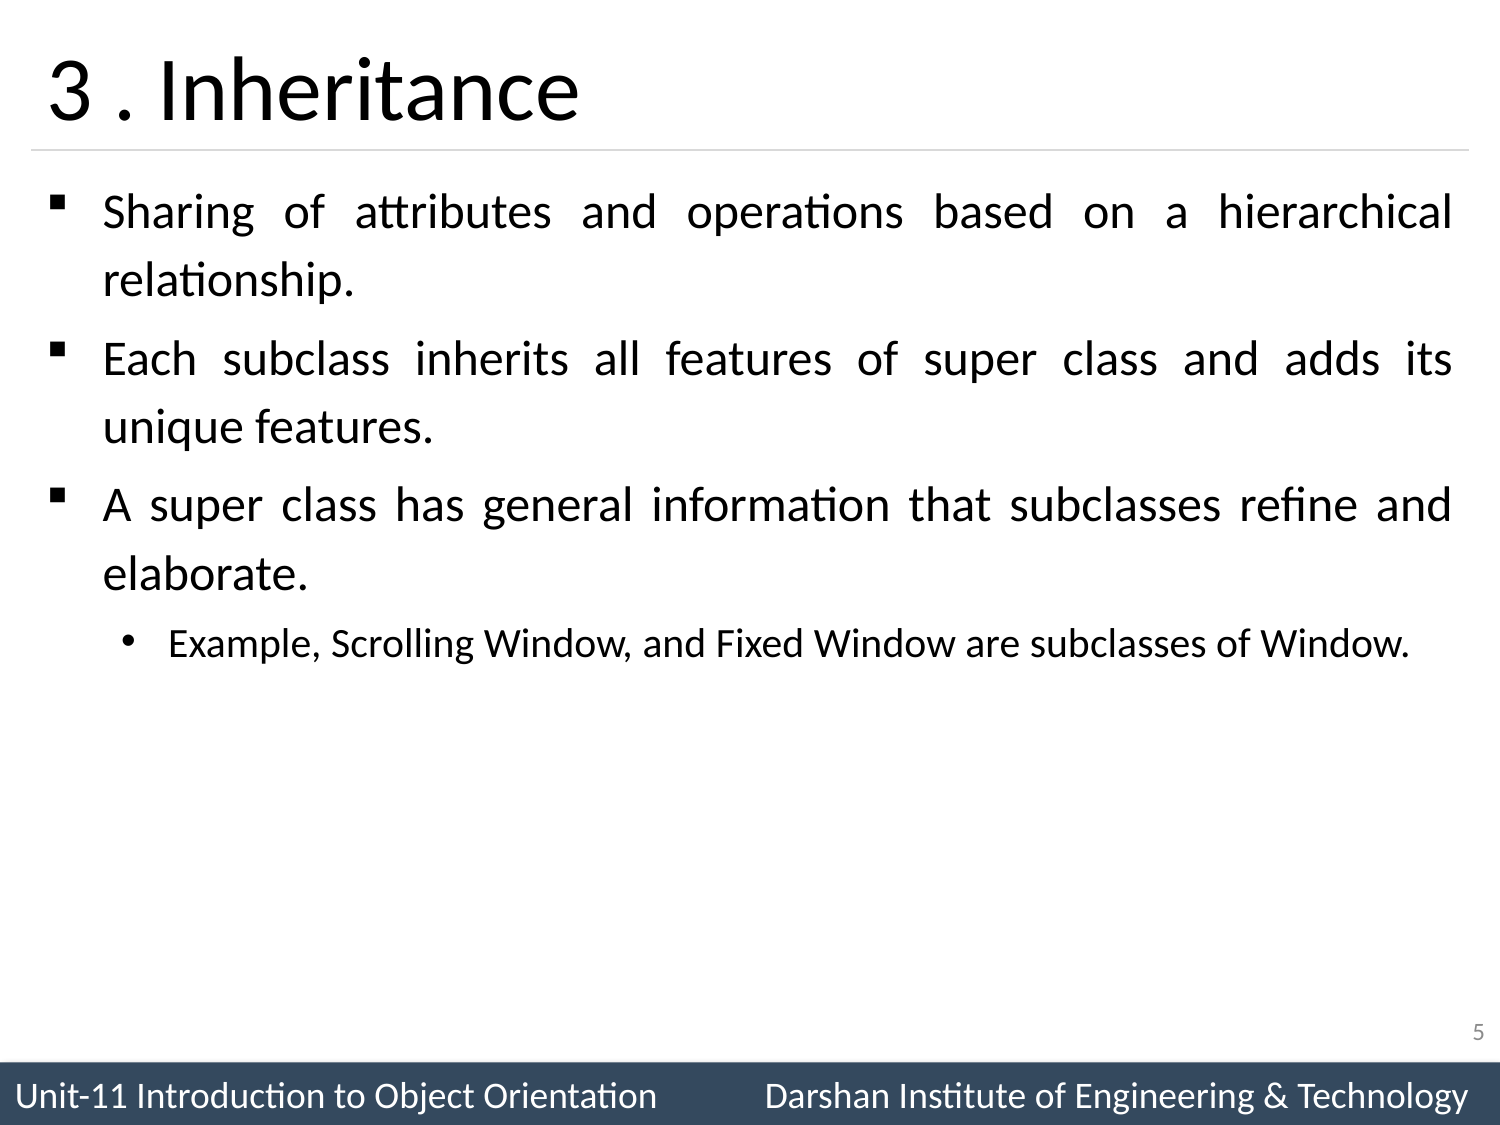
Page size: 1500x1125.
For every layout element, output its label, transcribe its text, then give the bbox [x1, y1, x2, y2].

slide_number 5 [1149, 999, 1500, 1060]
list Sharing of attributes and operations based on a hierarchical relationship. Each subclass inherits all features of super class and adds its unique features. A super class has general information that subclasses refine and elaborate. Example, Scrolling Window, and Fixed Window are subclasses of Window. [31, 162, 1469, 1038]
title 3 . Inheritance [31, 17, 1469, 150]
